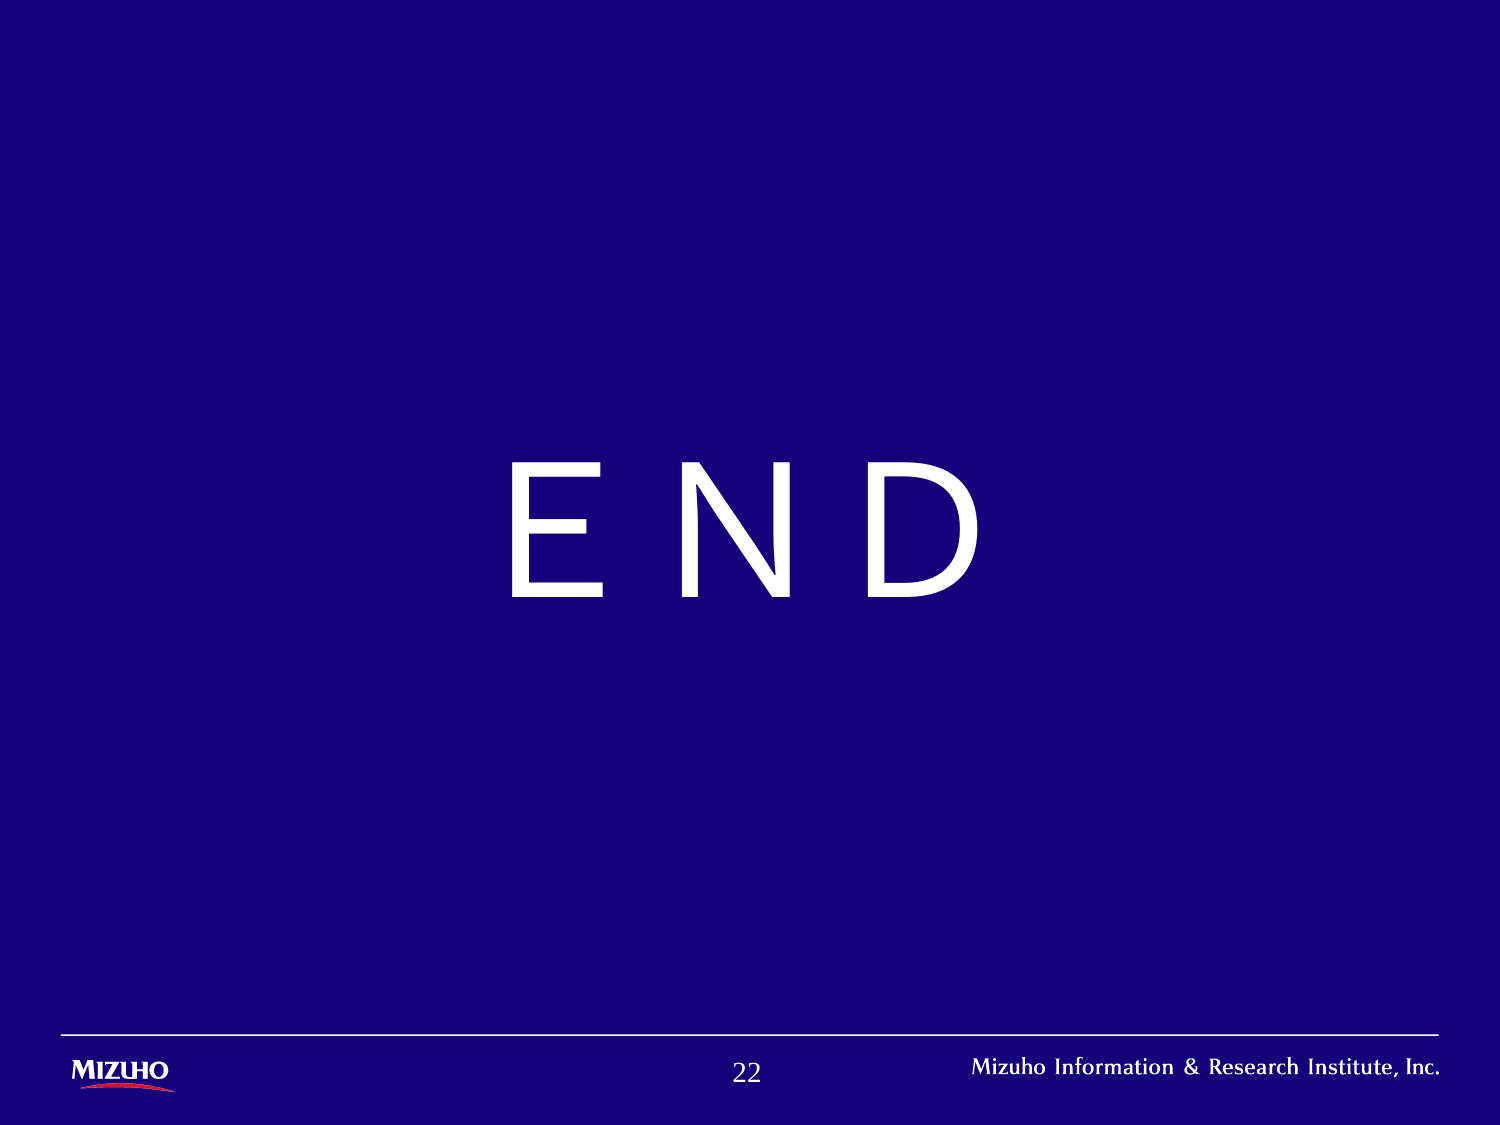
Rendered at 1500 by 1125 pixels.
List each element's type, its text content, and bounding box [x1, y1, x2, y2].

text_box ＥＮＤ [353, 284, 1160, 765]
picture [72, 1060, 175, 1092]
